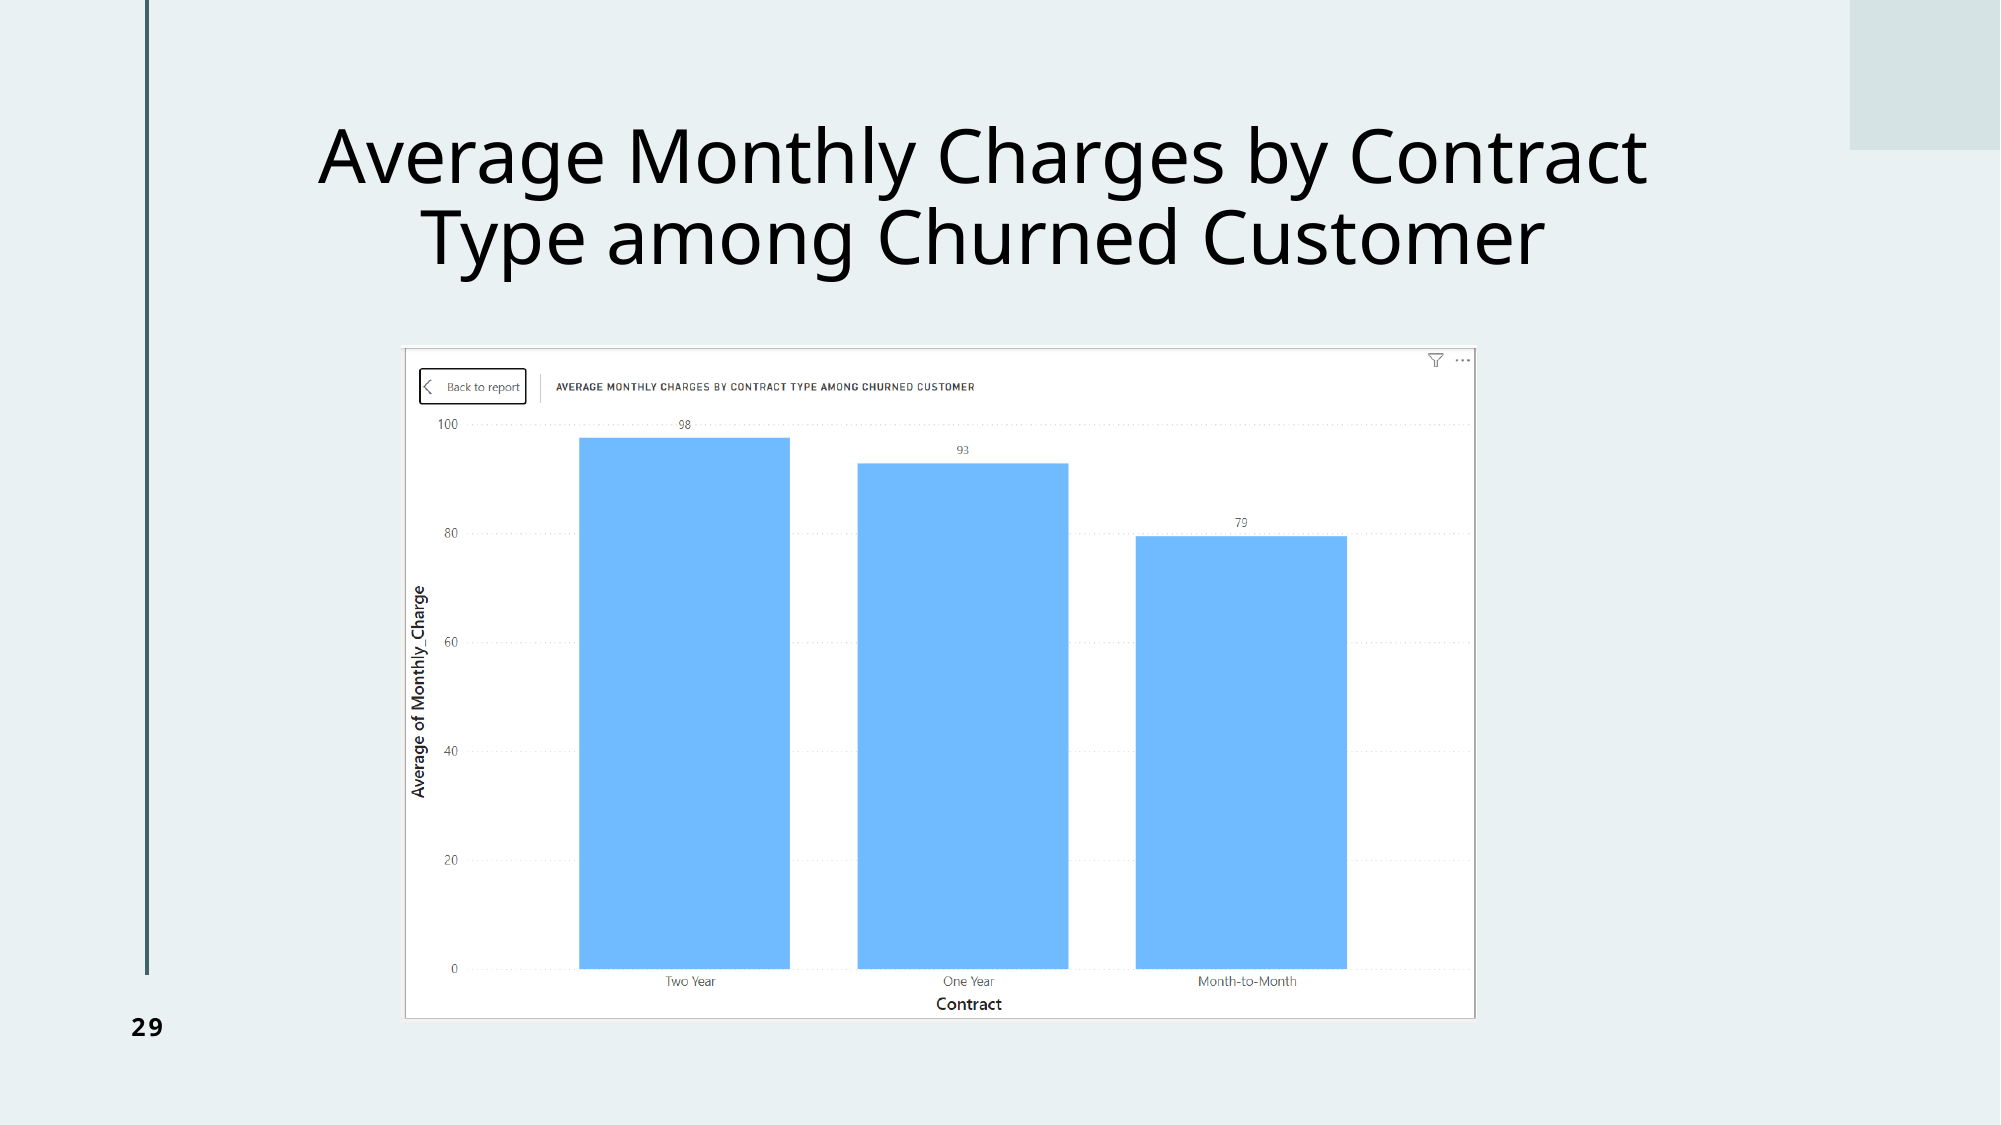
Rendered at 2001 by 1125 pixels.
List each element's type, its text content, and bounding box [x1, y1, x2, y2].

slide_number 29 [67, 975, 227, 1082]
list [401, 345, 1477, 1022]
title Average Monthly Charges by Contract Type among Churned Customer [240, 82, 1743, 317]
